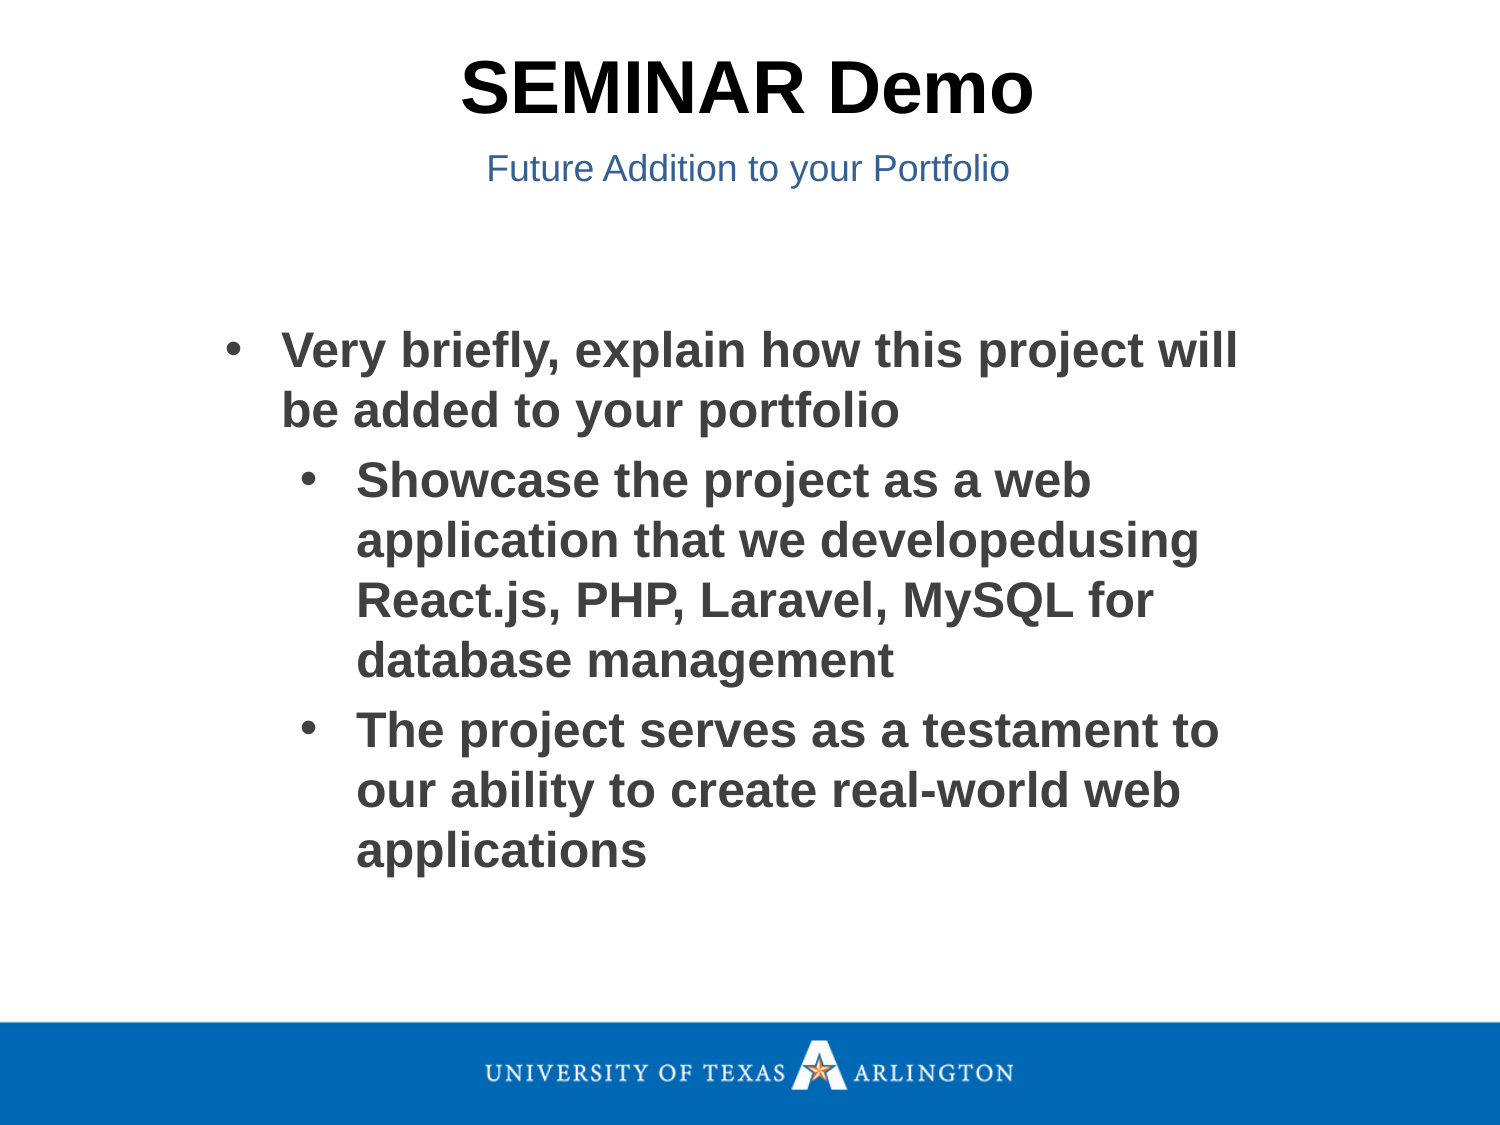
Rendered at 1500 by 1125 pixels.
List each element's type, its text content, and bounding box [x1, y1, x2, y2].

text_box Future Addition to your Portfolio [209, 136, 1287, 197]
text_box SEMINAR Demo [209, 31, 1287, 136]
list Very briefly, explain how this project will be added to your portfolio Showcase the project as a web application that we developedusing React.js, PHP, Laravel, MySQL for database management The project serves as a testament to our ability to create real-world web applications [209, 310, 1287, 952]
picture [0, 0, 1500, 1125]
